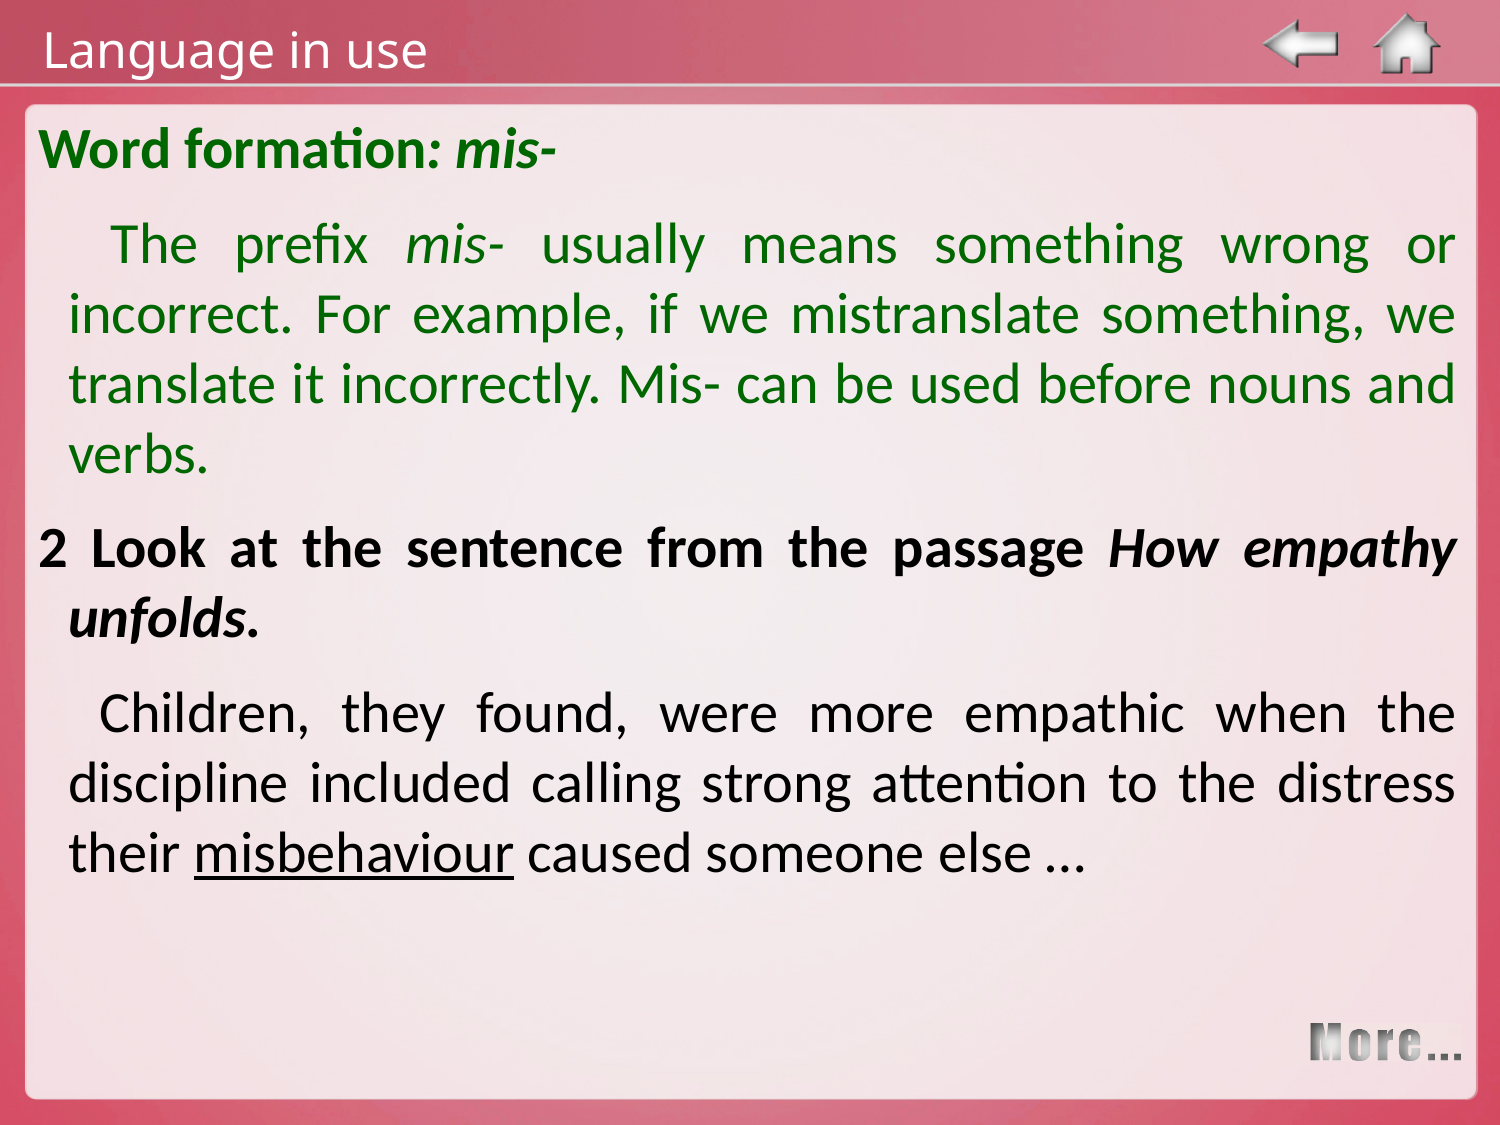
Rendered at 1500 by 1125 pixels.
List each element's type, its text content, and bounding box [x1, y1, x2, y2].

list Word formation: mis- The prefix mis- usually means something wrong or incorrect. For example, if we mistranslate something, we translate it incorrectly. Mis- can be used before nouns and verbs. 2 Look at the sentence from the passage How empathy unfolds. Children, they found, were more empathic when the discipline included calling strong attention to the distress their misbehaviour caused someone else … [23, 102, 1473, 1098]
picture [0, 0, 1500, 1125]
text_box Language in use [27, 11, 582, 87]
